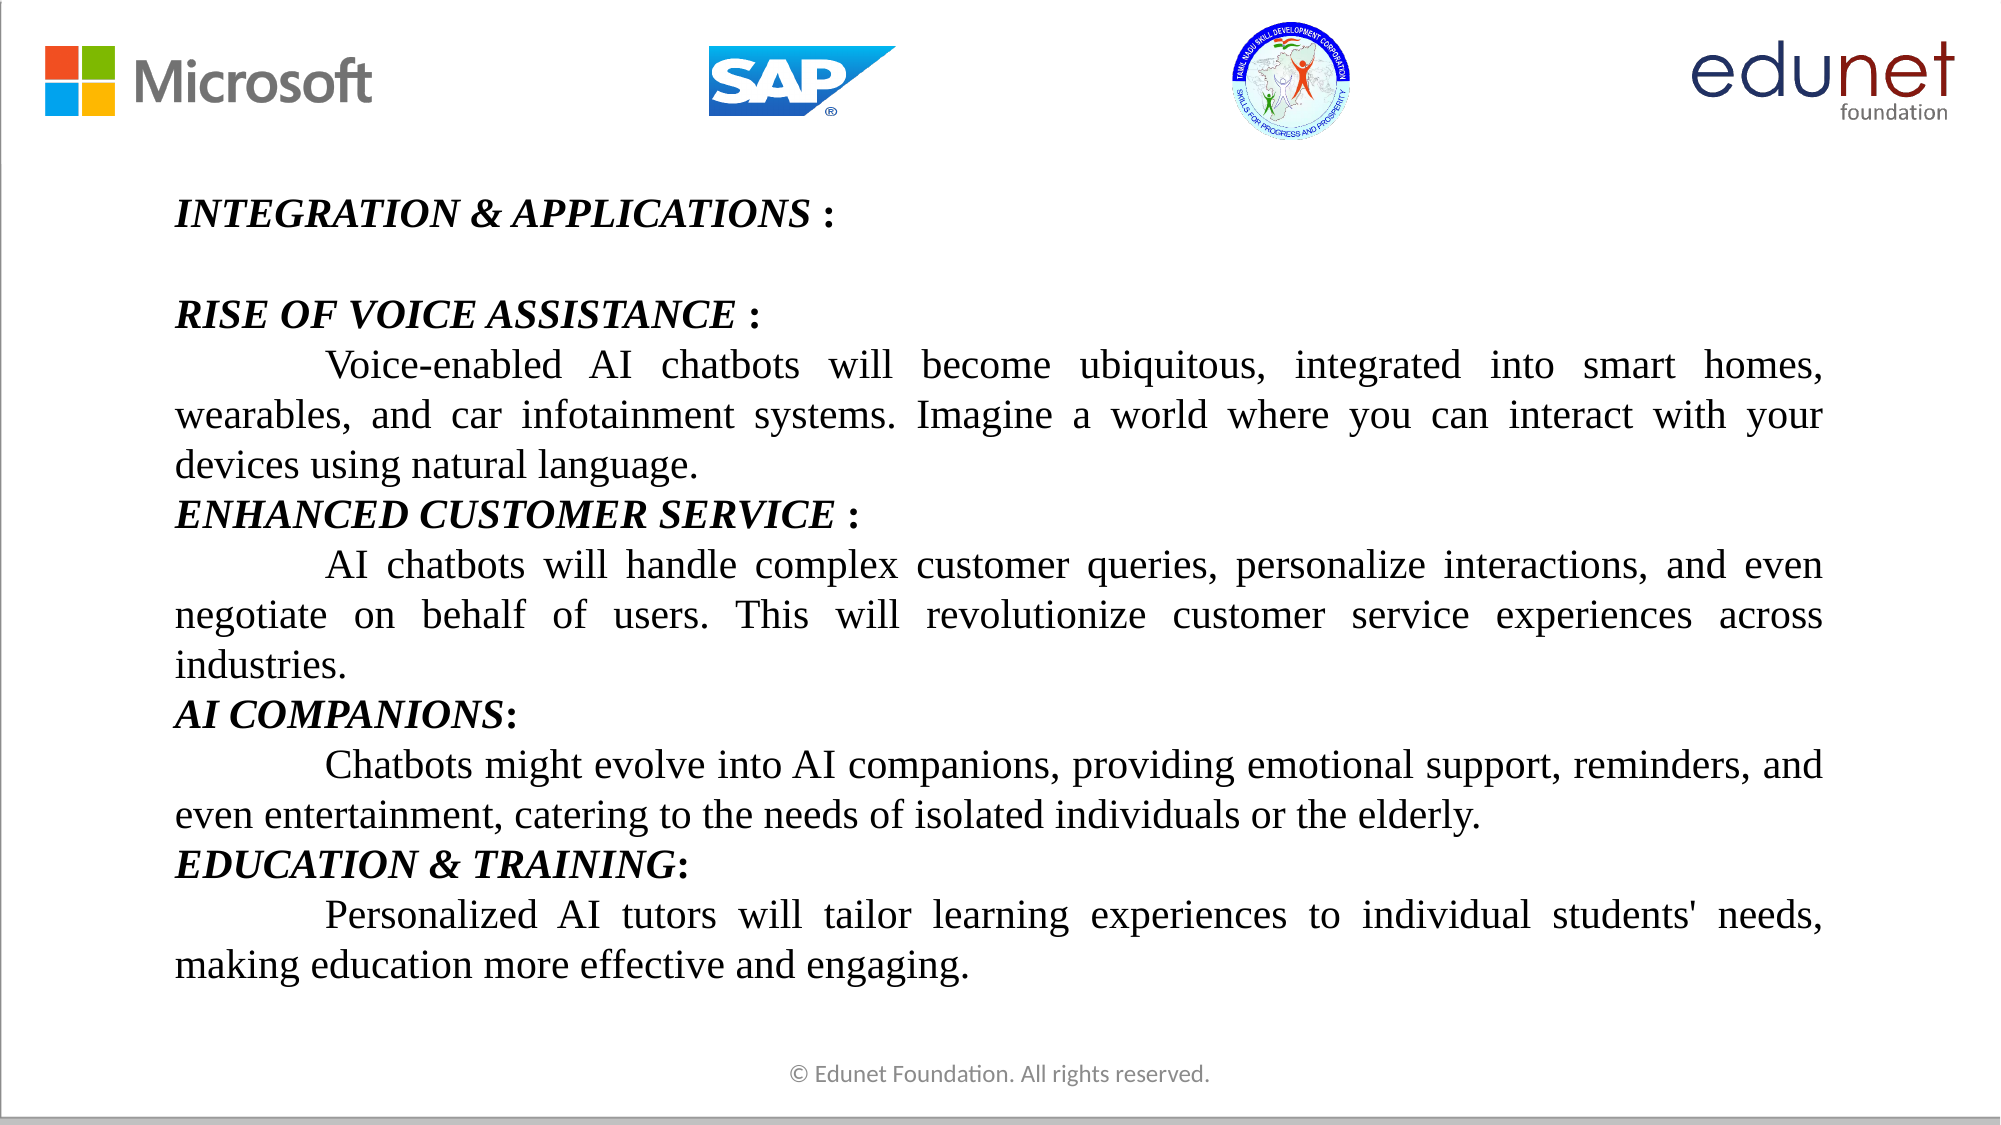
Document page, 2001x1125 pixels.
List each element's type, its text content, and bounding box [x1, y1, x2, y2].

picture [709, 48, 896, 116]
picture [45, 46, 372, 116]
footer © Edunet Foundation. All rights reserved. [662, 1042, 1338, 1103]
text_box INTEGRATION & APPLICATIONS : RISE OF VOICE ASSISTANCE : Voice-enabled AI chatbots will become ubiquitous, integrated into smart homes, wearables, and car infotainment systems. Imagine a world where you can interact with your devices using natural language. ENHANCED CUSTOMER SERVICE : AI chatbots will handle complex customer queries, personalize interactions, and even negotiate on behalf of users. This will revolutionize customer service experiences across industries. AI COMPANIONS: Chatbots might evolve into AI companions, providing emotional support, reminders, and even entertainment, catering to the needs of isolated individuals or the elderly. EDUCATION & TRAINING: Personalized AI tutors will tailor learning experiences to individual students' needs, making education more effective and engaging. [160, 178, 1840, 994]
picture [0, 0, 2001, 1125]
picture [1686, 37, 1957, 125]
picture [1232, 22, 1350, 140]
